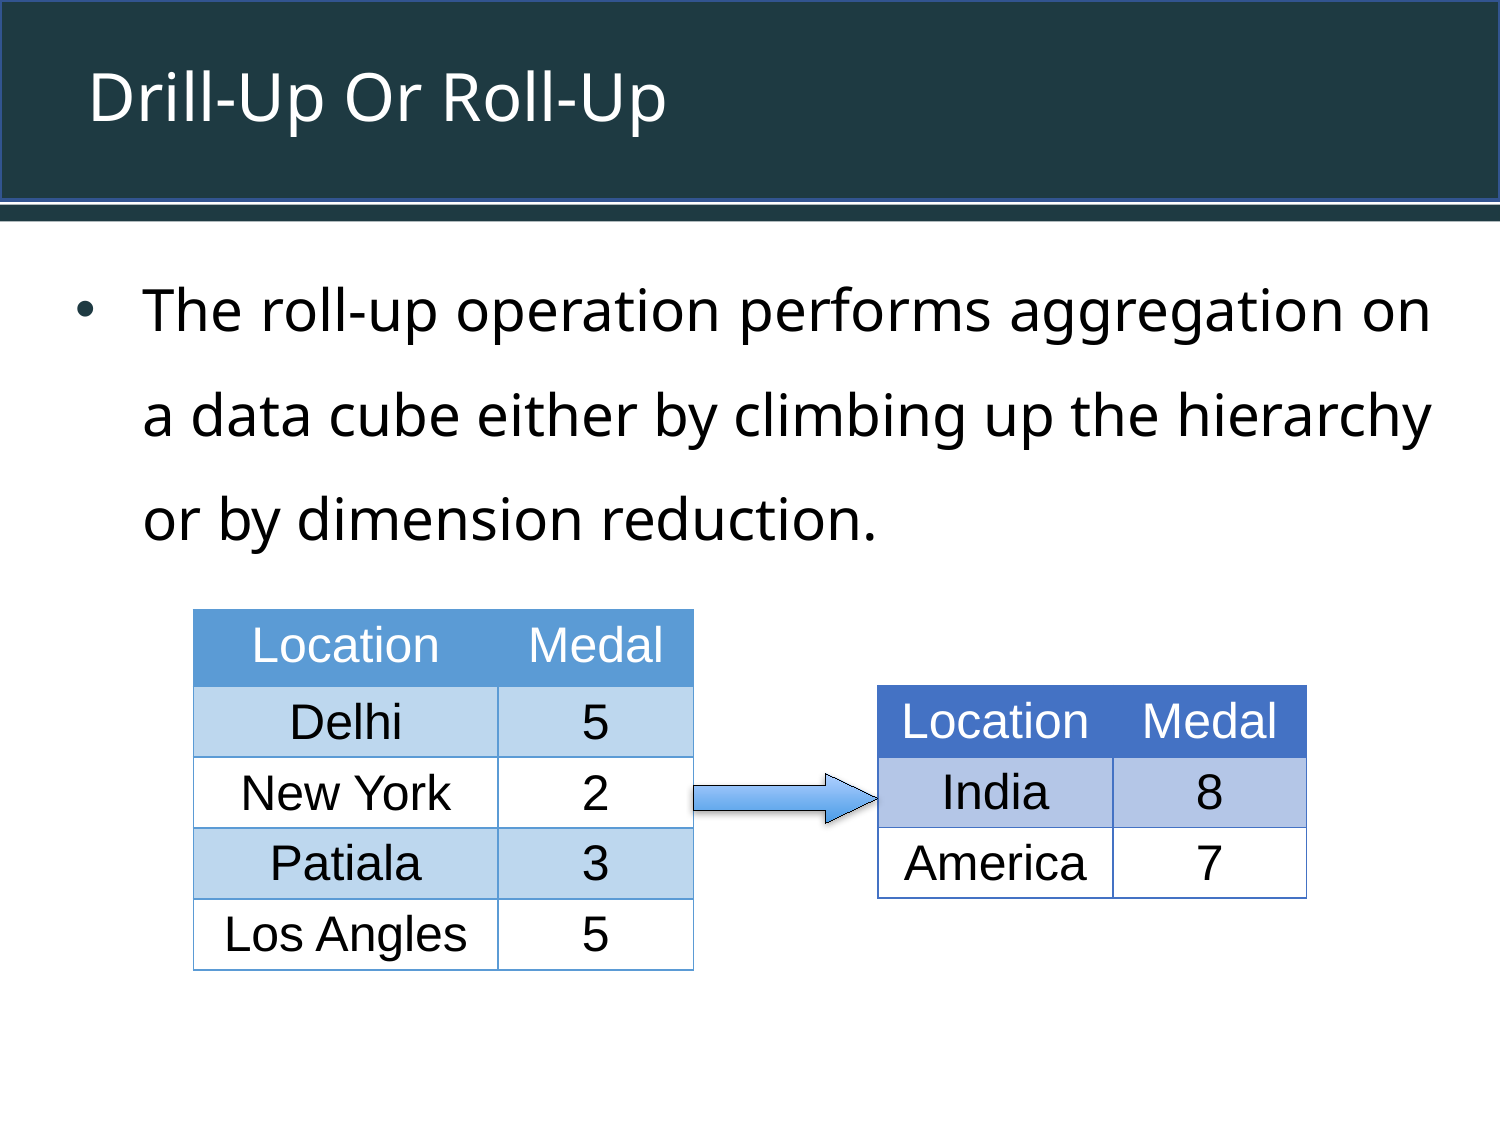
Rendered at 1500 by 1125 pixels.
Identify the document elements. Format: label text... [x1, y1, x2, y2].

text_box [193, 609, 1307, 987]
list The roll-up operation performs aggregation on a data cube either by climbing up the hierarchy or by dimension reduction. [52, 230, 1448, 563]
title Drill-Up Or Roll-Up [14, 0, 1500, 200]
